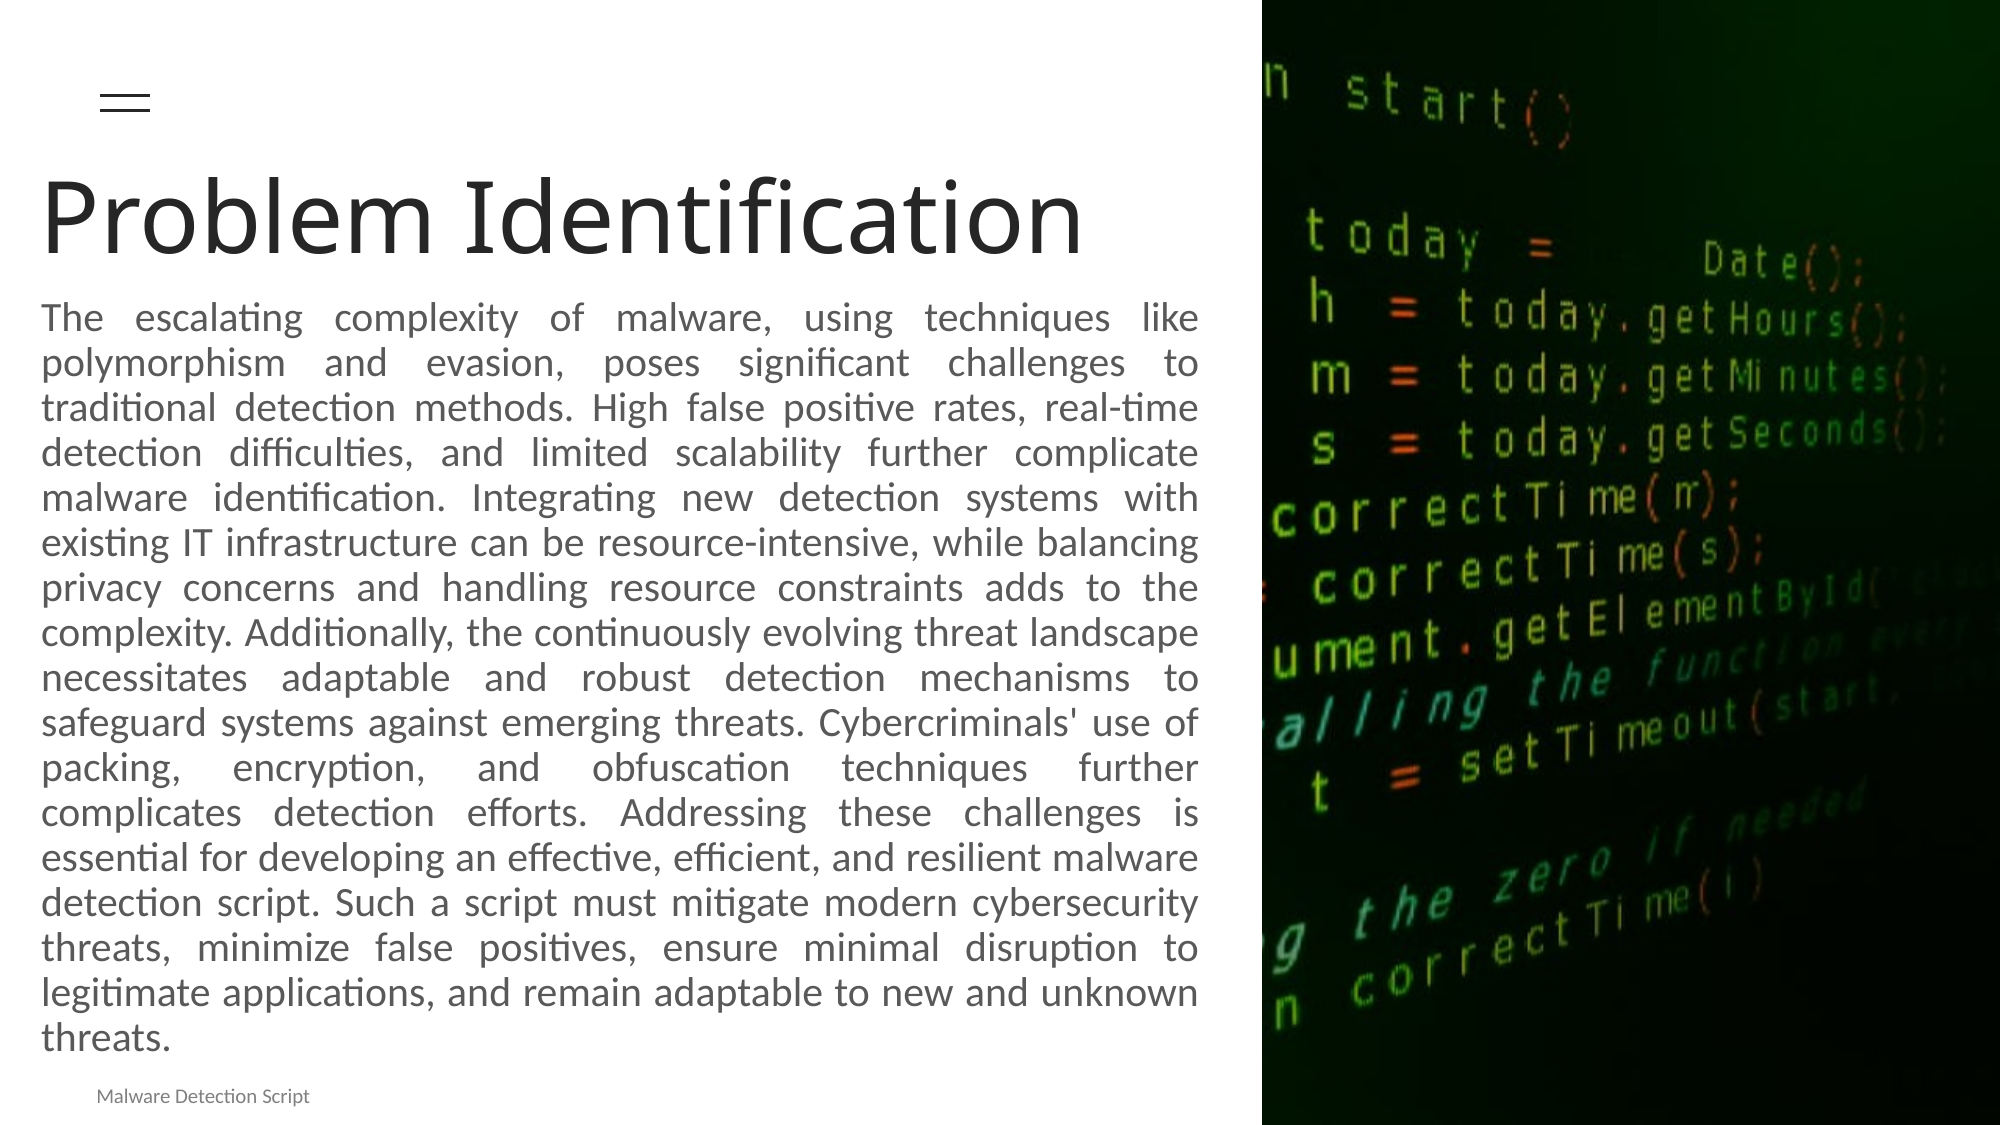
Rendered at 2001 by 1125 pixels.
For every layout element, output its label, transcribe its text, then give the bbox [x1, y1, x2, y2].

title Problem Identification [24, 159, 1262, 288]
list The escalating complexity of malware, using techniques like polymorphism and evasion, poses significant challenges to traditional detection methods. High false positive rates, real-time detection difficulties, and limited scalability further complicate malware identification. Integrating new detection systems with existing IT infrastructure can be resource-intensive, while balancing privacy concerns and handling resource constraints adds to the complexity. Additionally, the continuously evolving threat landscape necessitates adaptable and robust detection mechanisms to safeguard systems against emerging threats. Cybercriminals' use of packing, encryption, and obfuscation techniques further complicates detection efforts. Addressing these challenges is essential for developing an effective, efficient, and resilient malware detection script. Such a script must mitigate modern cybersecurity threats, minimize false positives, ensure minimal disruption to legitimate applications, and remain adaptable to new and unknown threats. [25, 287, 1215, 1103]
picture [1262, 0, 2000, 1125]
list Malware Detection Script [81, 1078, 553, 1125]
